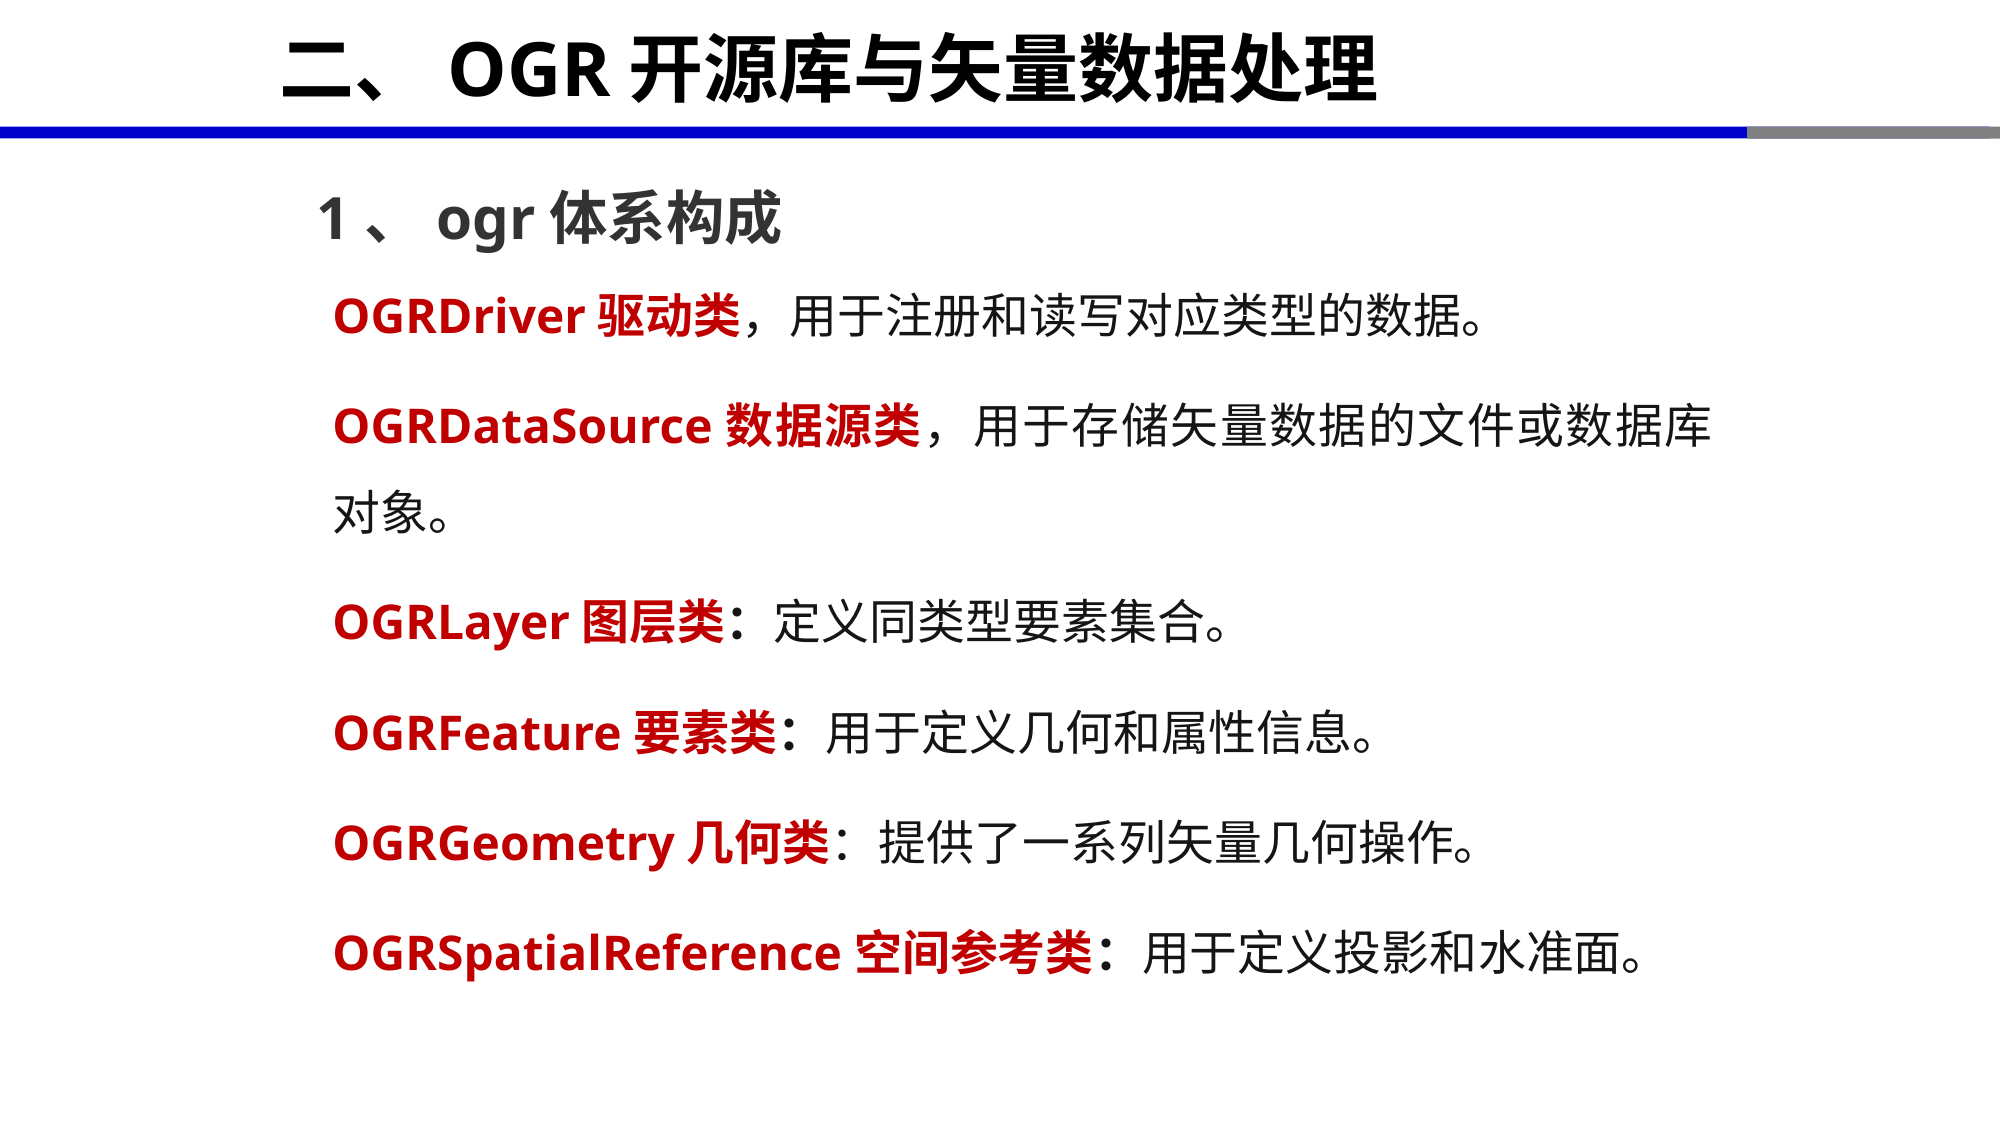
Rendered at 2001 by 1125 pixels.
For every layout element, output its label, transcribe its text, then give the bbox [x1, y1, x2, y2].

text_box OGRDriver驱动类，用于注册和读写对应类型的数据。 OGRDataSource数据源类，用于存储矢量数据的文件或数据库对象。 OGRLayer图层类：定义同类型要素集合。 OGRFeature要素类：用于定义几何和属性信息。 OGRGeometry几何类：提供了一系列矢量几何操作。 OGRSpatialReference空间参考类：用于定义投影和水准面。 [317, 249, 1729, 988]
text_box 1、ogr体系构成 [302, 138, 1698, 259]
title 二、OGR开源库与矢量数据处理 [249, 1, 1729, 132]
